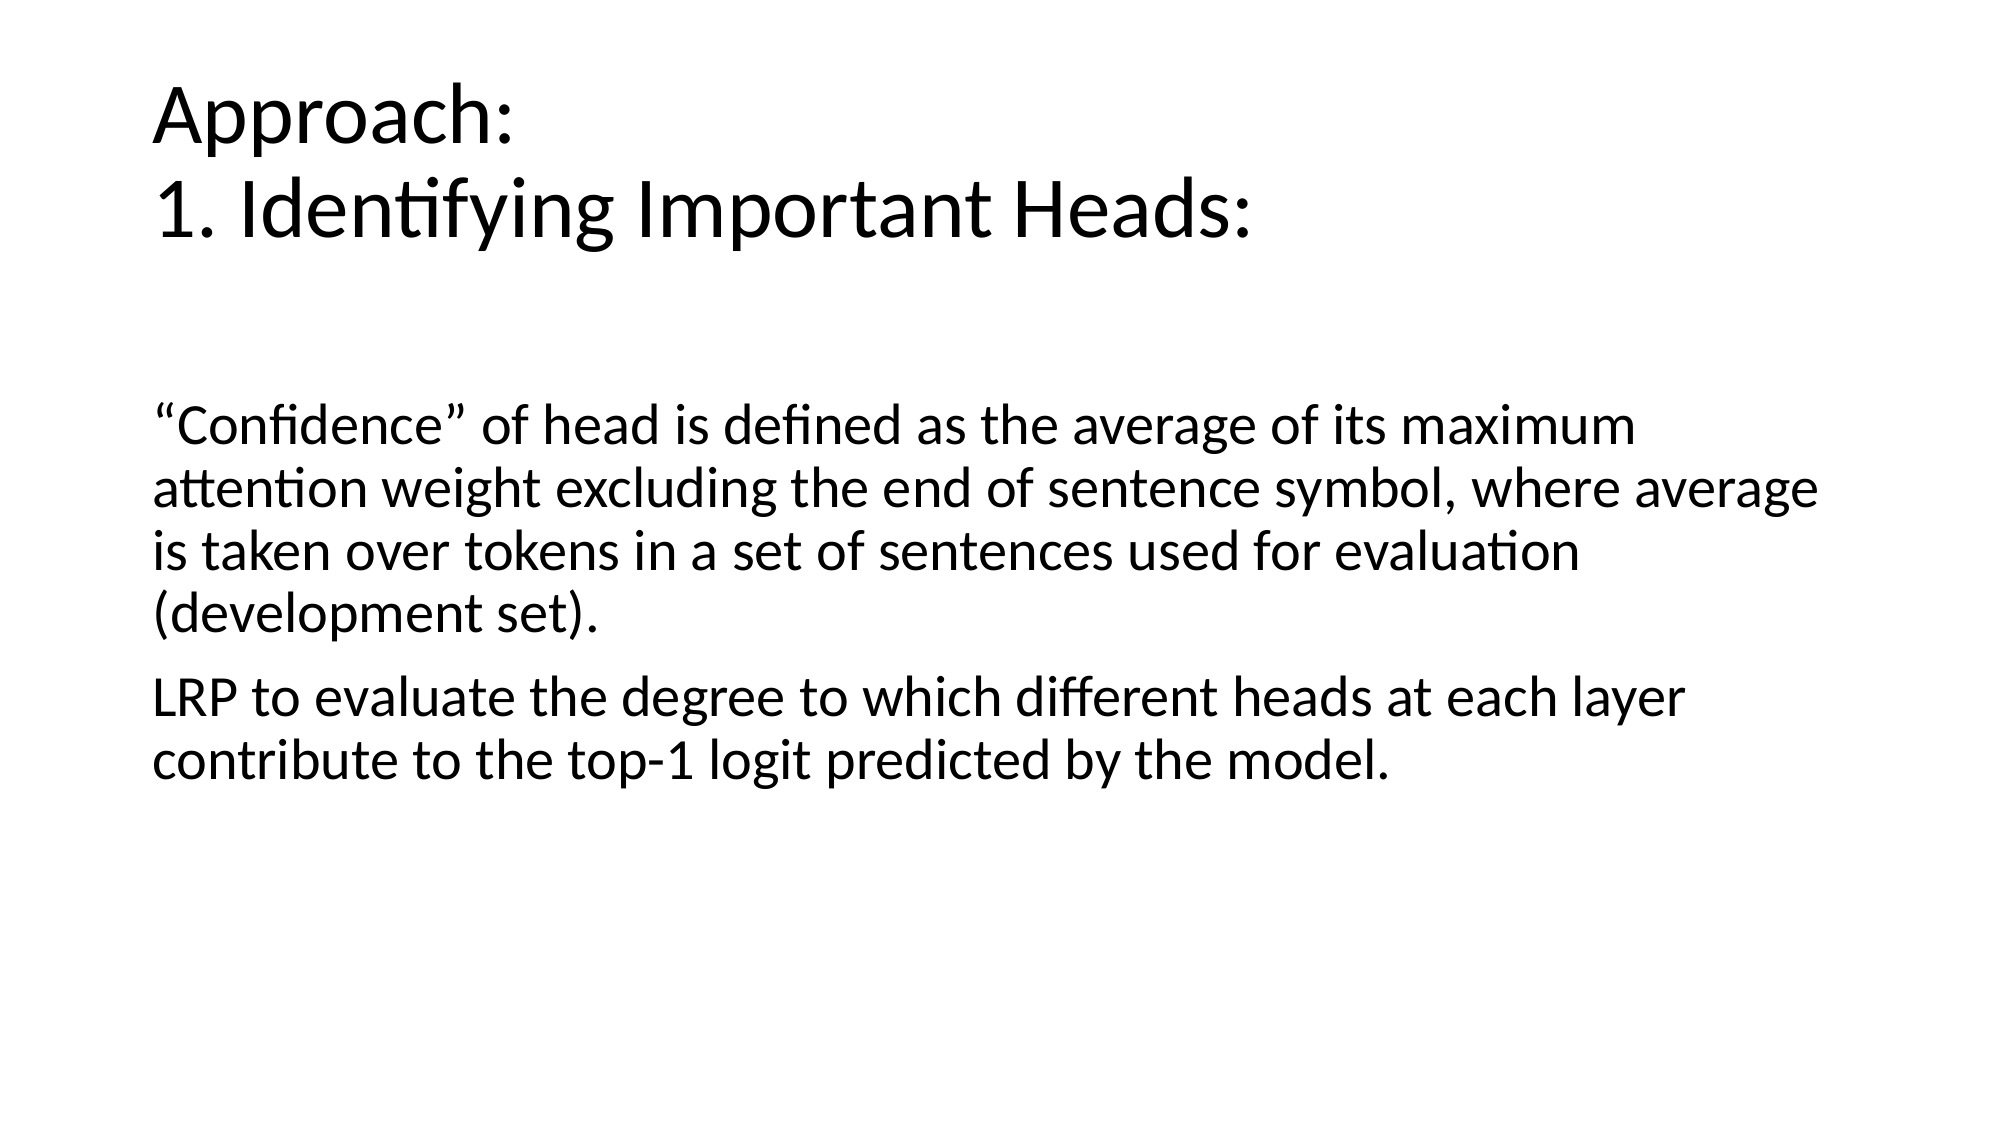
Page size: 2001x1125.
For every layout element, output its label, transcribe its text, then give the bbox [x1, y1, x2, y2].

list “Confidence” of head is defined as the average of its maximum attention weight excluding the end of sentence symbol, where average is taken over tokens in a set of sentences used for evaluation (development set). LRP to evaluate the degree to which different heads at each layer contribute to the top-1 logit predicted by the model. [137, 386, 1863, 1014]
title Approach: 1. Identifying Important Heads: [137, 59, 1863, 370]
